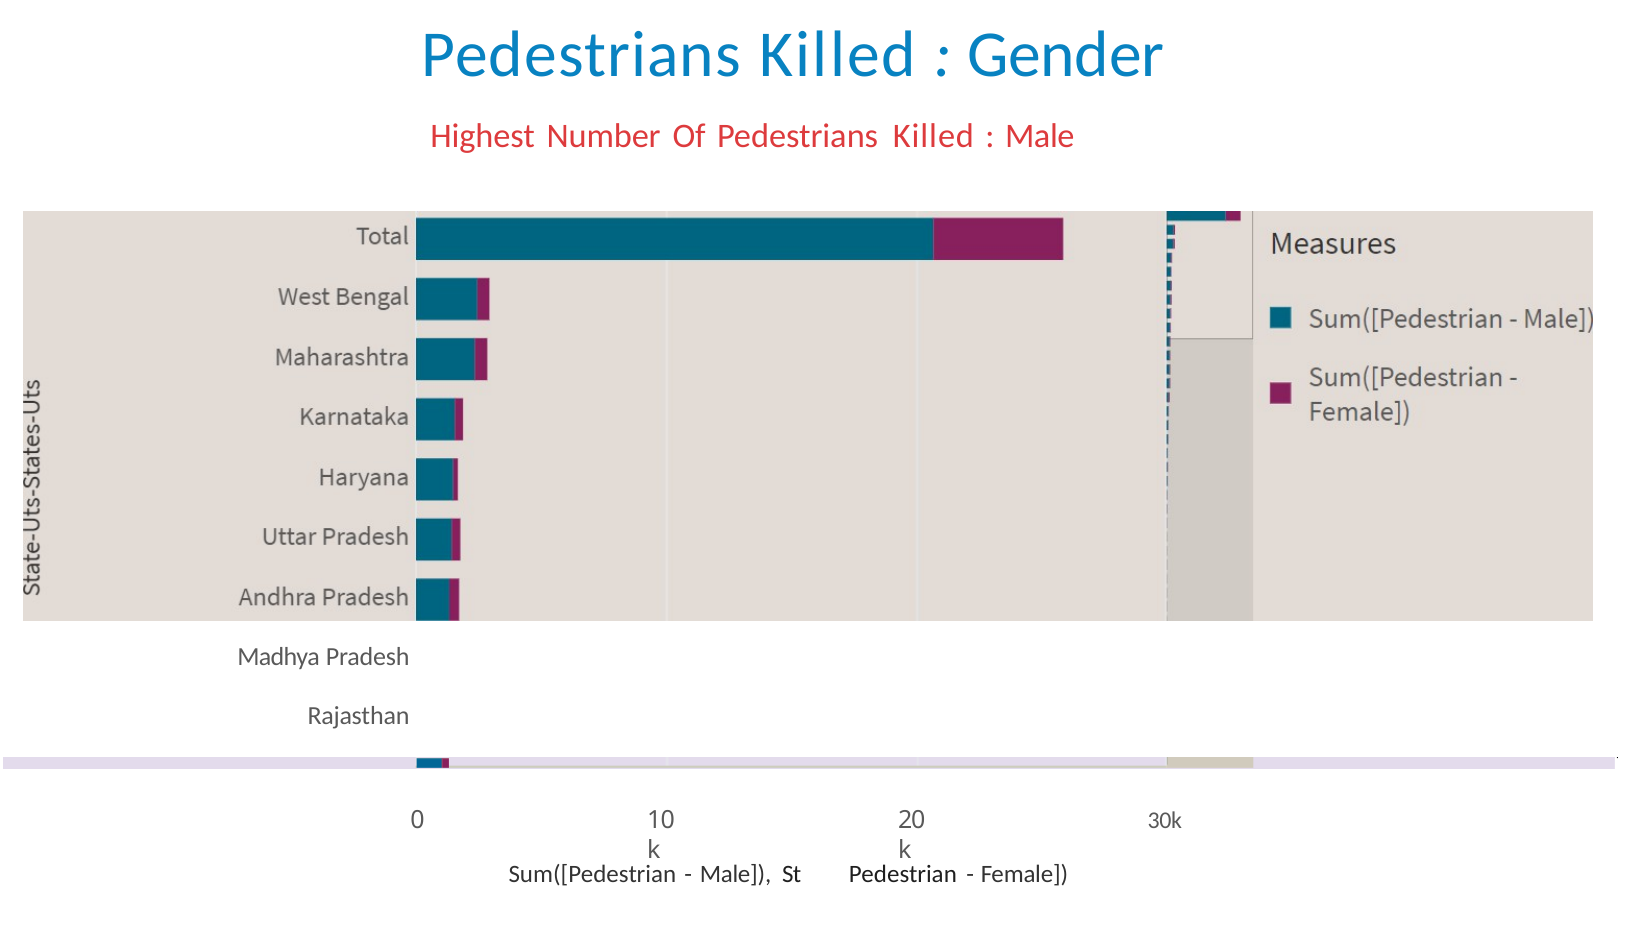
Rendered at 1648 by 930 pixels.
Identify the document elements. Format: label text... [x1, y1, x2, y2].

text_box 0 [408, 801, 425, 834]
text_box 10k [645, 801, 687, 855]
text_box Madhya Pradesh Rajasthan [231, 636, 411, 730]
picture [23, 211, 1593, 621]
text_box 30k [1145, 802, 1188, 834]
title Pedestrians Killed : Gender [419, 8, 1179, 167]
text_box Highest Number Of Pedestrians Killed : Male [428, 110, 1084, 155]
text_box Pedestrian - Female]) [846, 855, 1076, 888]
text_box Sum([Pedestrian - Male]), St [506, 855, 805, 888]
picture [2, 756, 1618, 769]
text_box 20k [896, 801, 937, 855]
